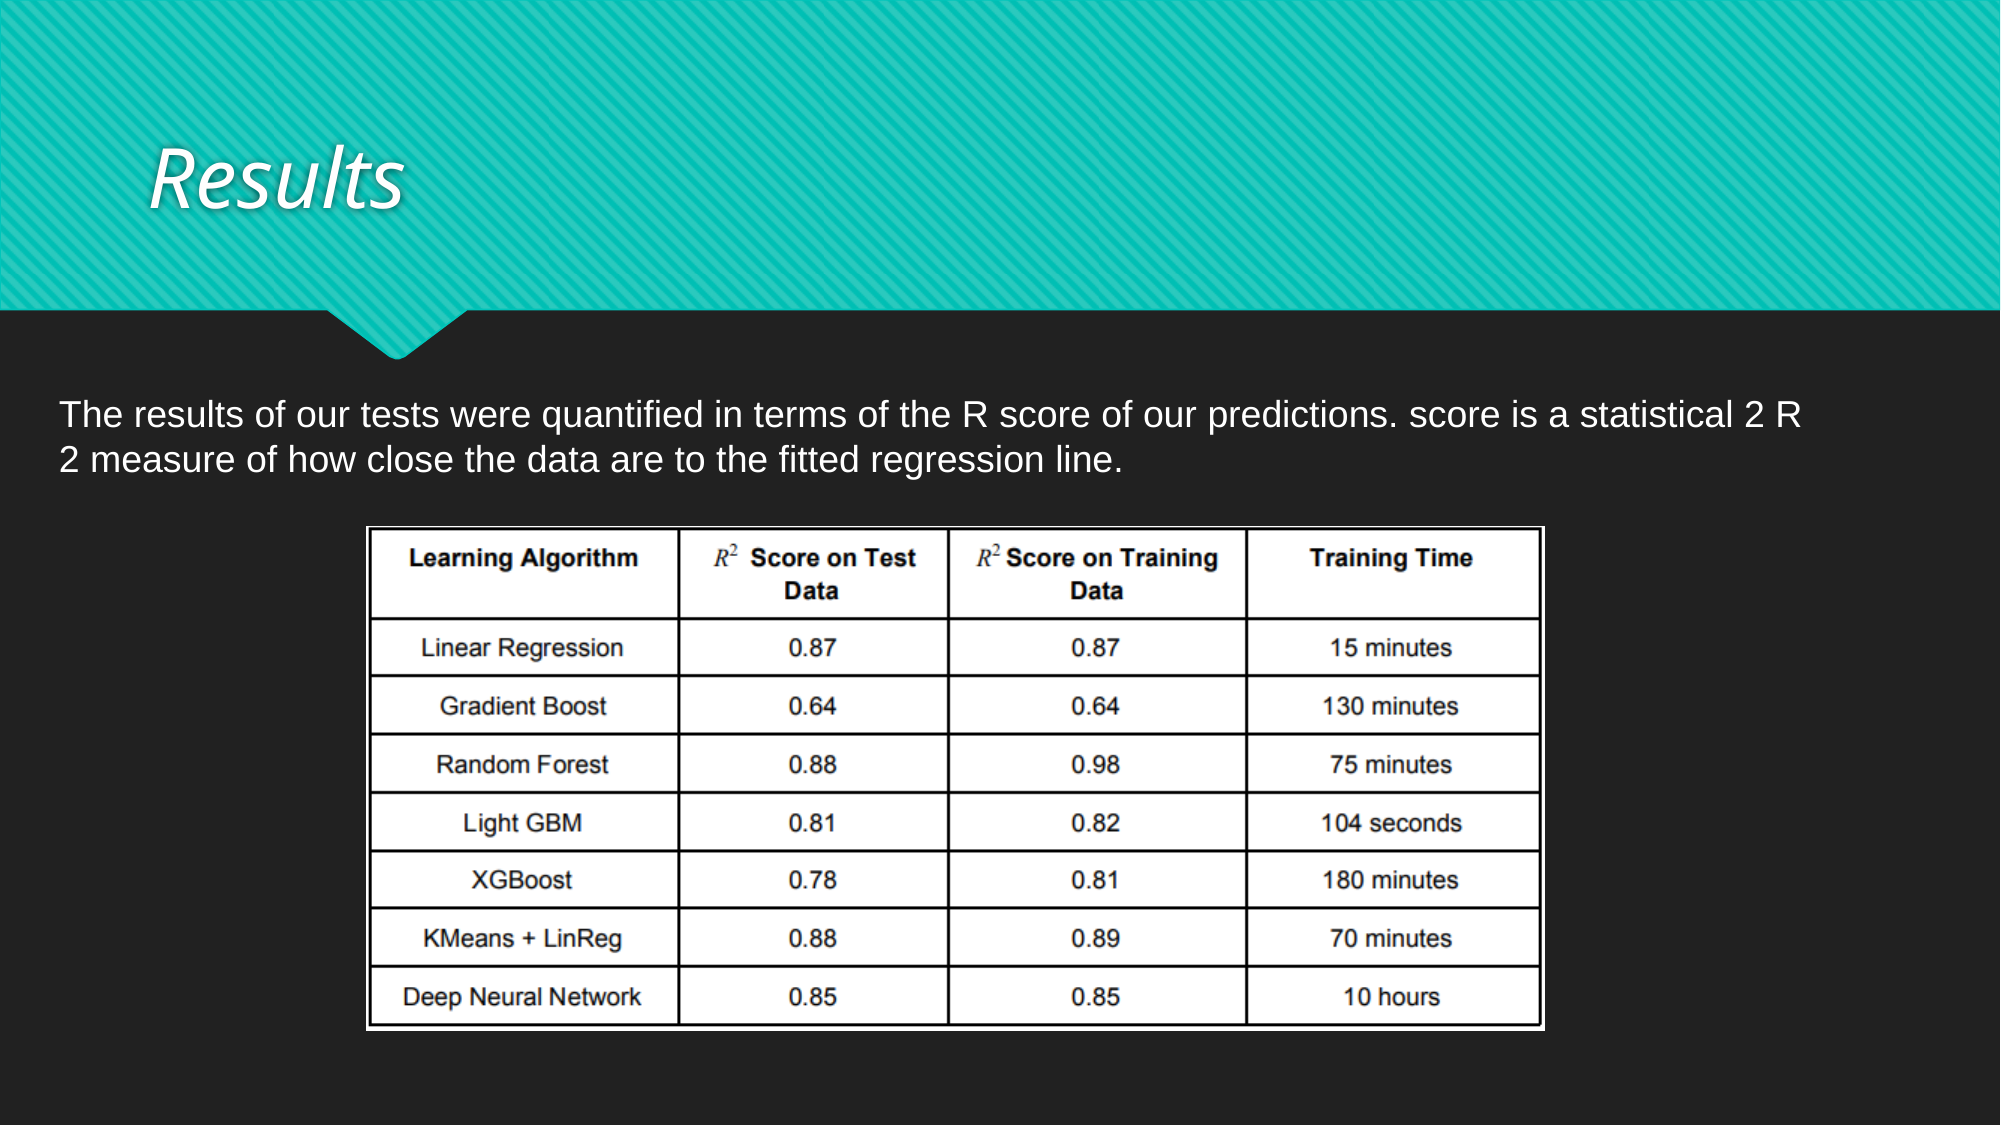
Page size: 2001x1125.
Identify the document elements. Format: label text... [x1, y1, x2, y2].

picture [366, 526, 1545, 1032]
text_box The results of our tests were quantified in terms of the R score of our predictions. score is a statistical 2 R 2 measure of how close the data are to the fitted regression line. [44, 382, 1831, 488]
title Results [132, 73, 1868, 233]
